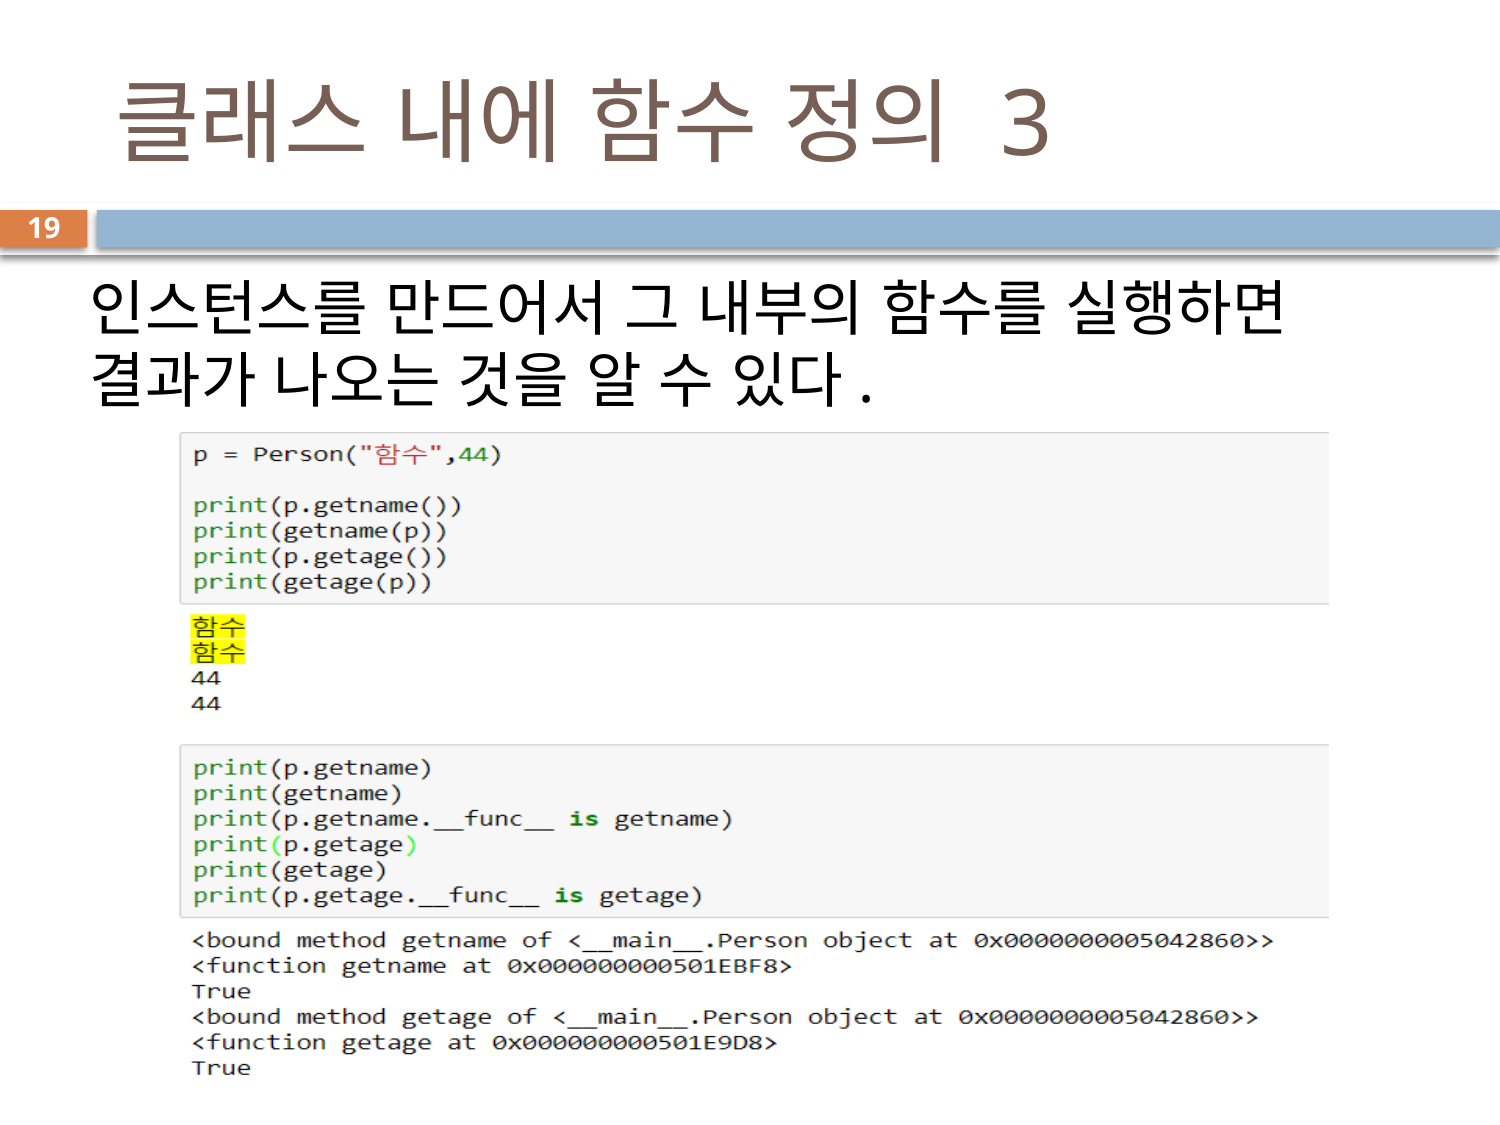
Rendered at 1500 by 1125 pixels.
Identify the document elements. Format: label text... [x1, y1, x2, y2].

picture [175, 432, 1330, 1093]
title 클래스 내에 함수 정의 3 [100, 37, 1438, 200]
slide_number 19 [0, 208, 88, 249]
list 인스턴스를 만드어서 그 내부의 함수를 실행하면 결과가 나오는 것을 알 수 있다. [75, 262, 1425, 563]
